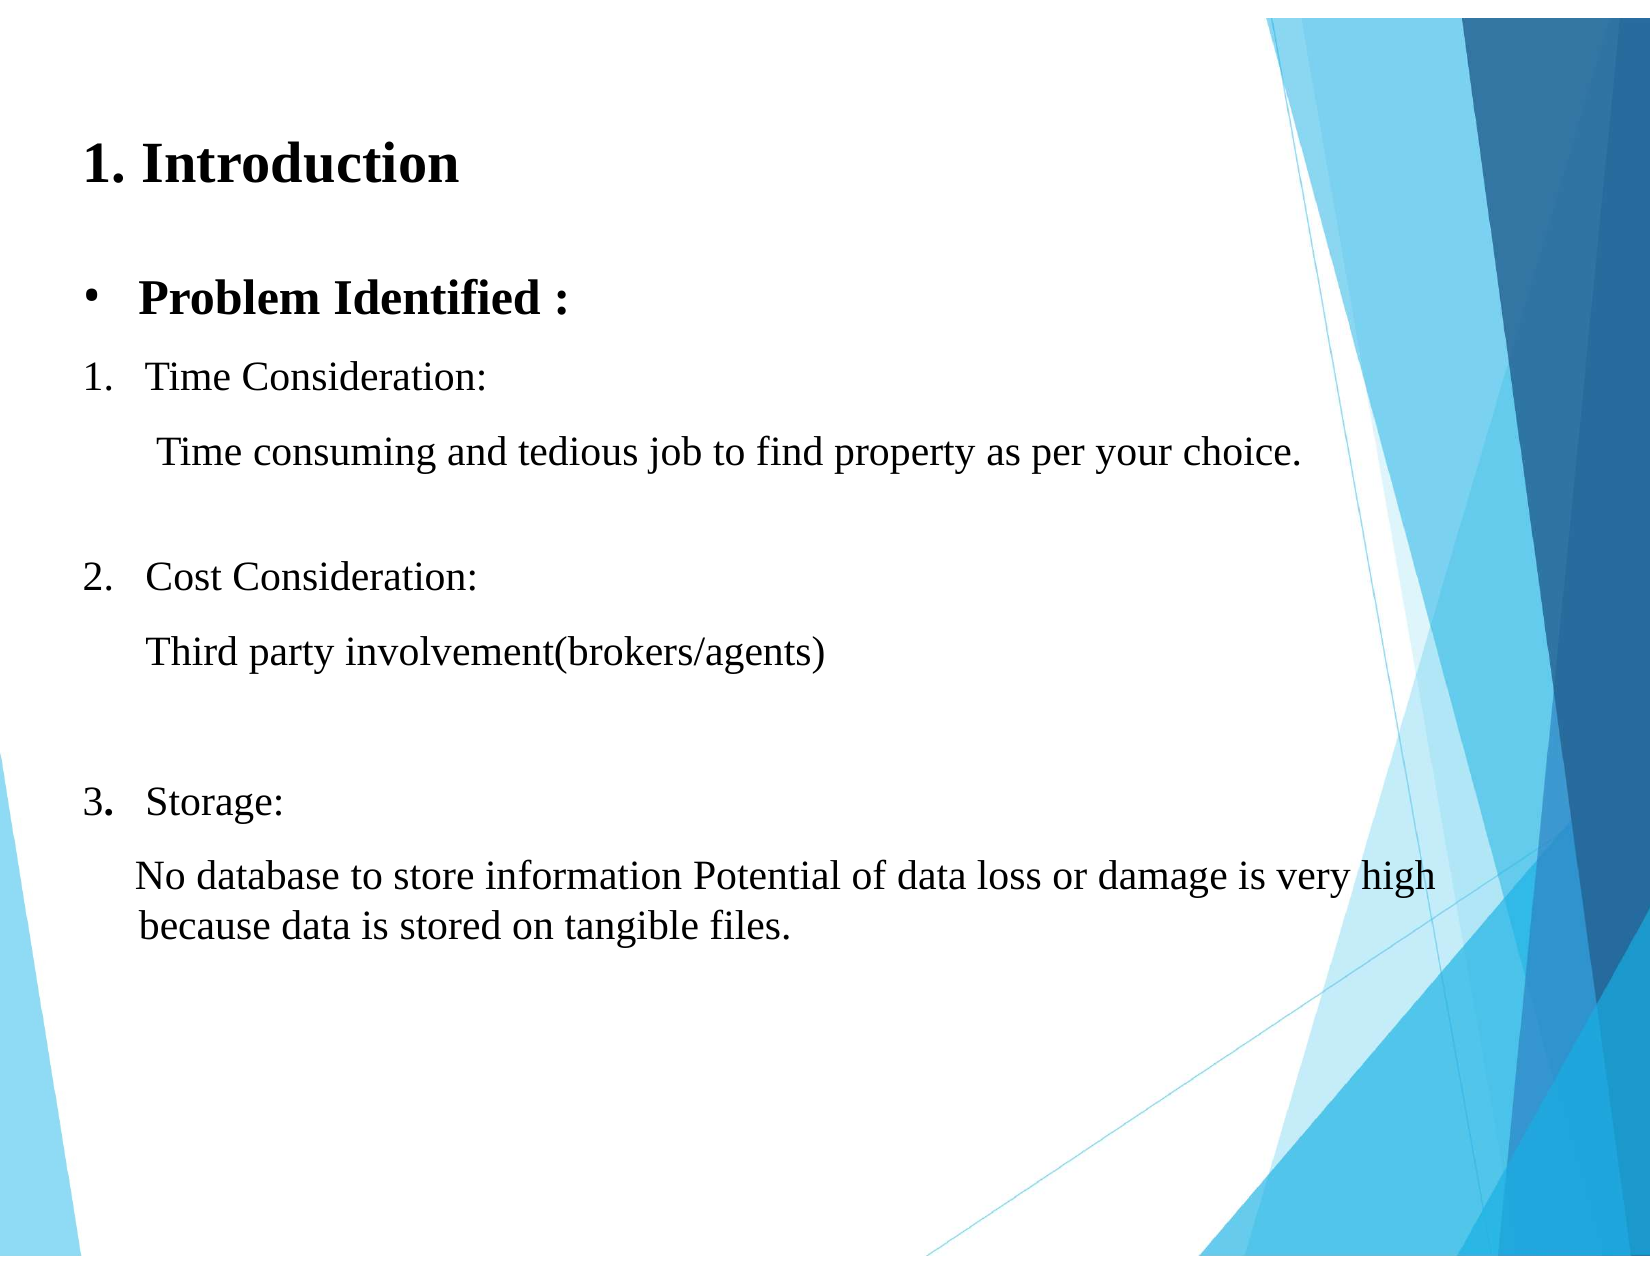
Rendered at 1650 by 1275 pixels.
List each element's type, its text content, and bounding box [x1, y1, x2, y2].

picture [0, 752, 82, 1256]
title 1. Introduction [80, 121, 566, 237]
text_box Problem Identified : 1. Time Consideration: Time consuming and tedious job to find property as per your choice. 2. Cost Consideration: Third party involvement(brokers/agents) 3. Storage: No database to store information Potential of data loss or damage is very high because data is stored on tangible files. [80, 237, 1455, 1023]
picture [924, 18, 1650, 1256]
